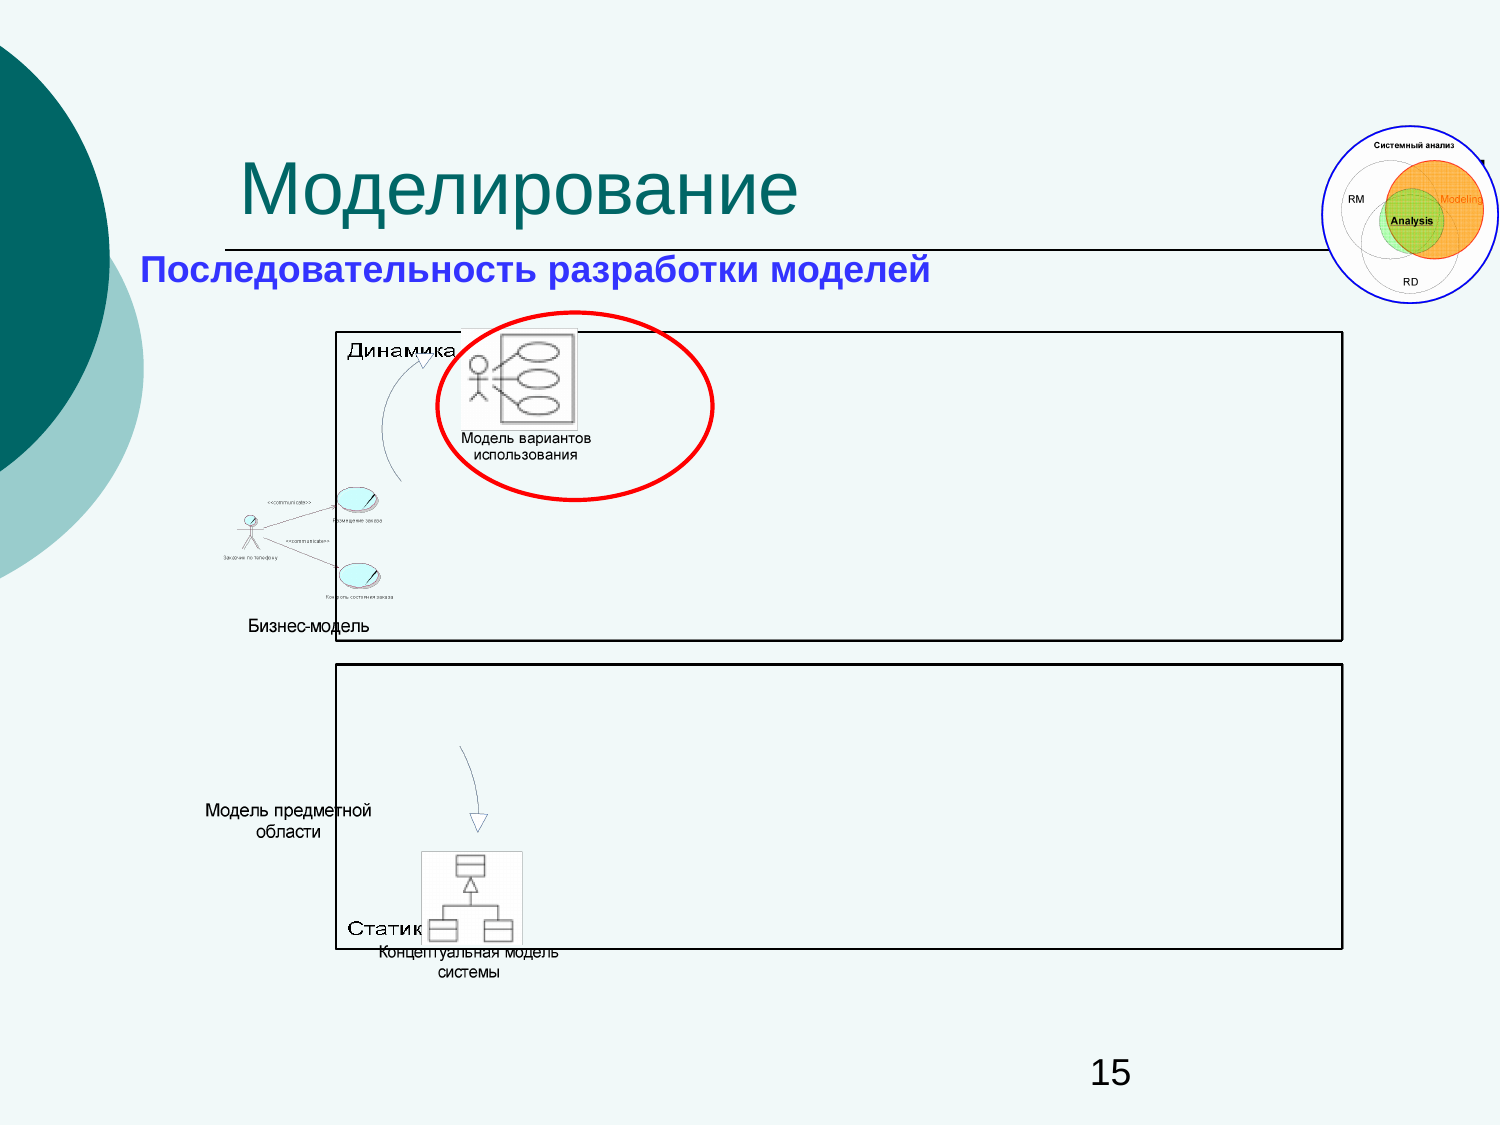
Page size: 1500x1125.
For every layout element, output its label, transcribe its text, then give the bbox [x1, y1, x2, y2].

text_box [511, 312, 649, 327]
title Моделирование [224, 49, 1425, 237]
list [332, 328, 345, 473]
picture [170, 324, 624, 982]
picture [1320, 124, 1500, 305]
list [440, 328, 1345, 950]
slide_number 15 [1074, 1025, 1425, 1100]
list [332, 852, 357, 950]
text_box Последовательность разработки моделей [124, 237, 1013, 298]
